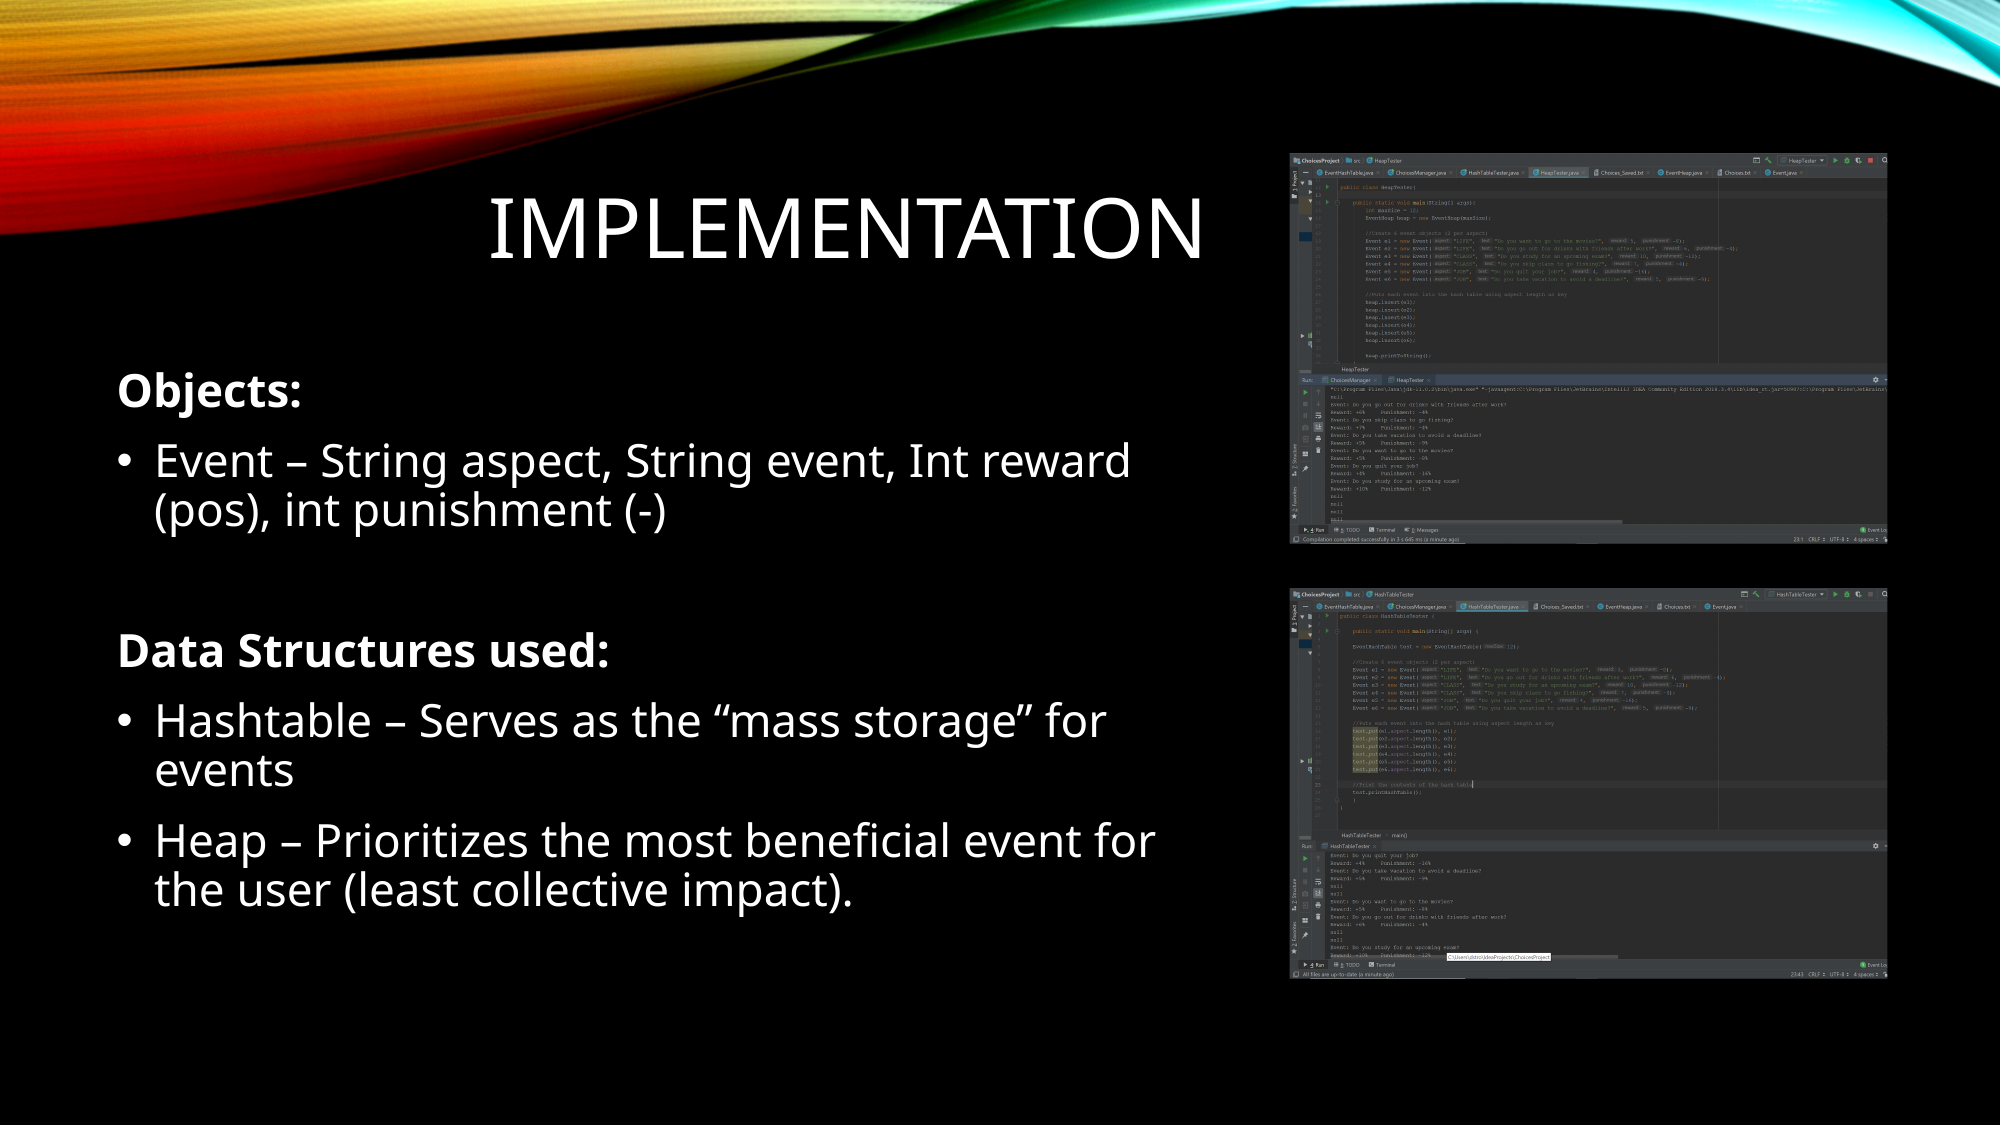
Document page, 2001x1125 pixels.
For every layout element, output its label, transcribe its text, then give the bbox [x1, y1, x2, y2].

title Implementation [101, 125, 1223, 338]
list Objects: Event – String aspect, String event, Int reward (pos), int punishment (-) Data Structures used: Hashtable – Serves as the “mass storage” for events Heap – Prioritizes the most beneficial event for the user (least collective impact). [101, 360, 1223, 1021]
picture [0, 0, 2000, 544]
picture [1289, 588, 1888, 979]
